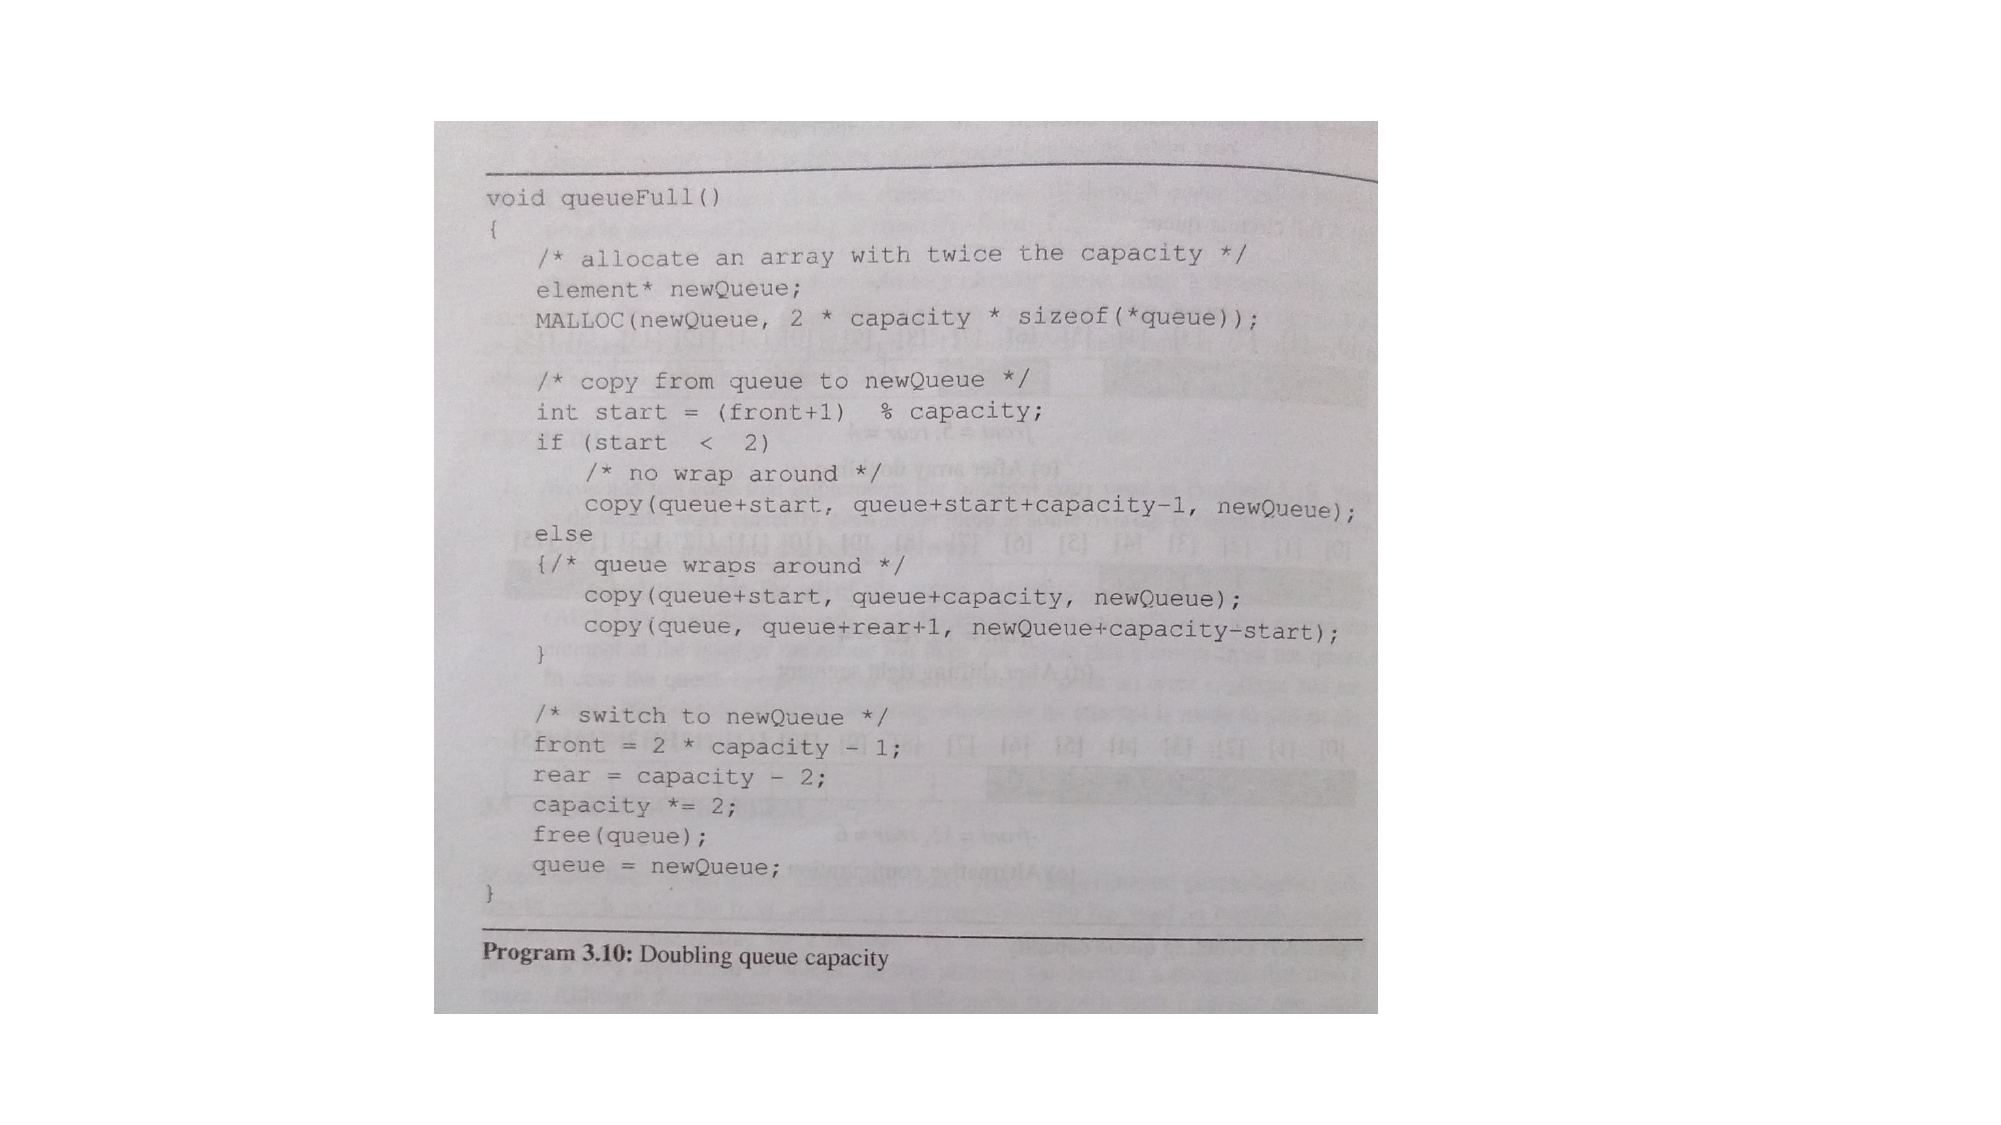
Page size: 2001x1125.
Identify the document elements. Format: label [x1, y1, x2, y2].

list [434, 121, 1378, 1014]
